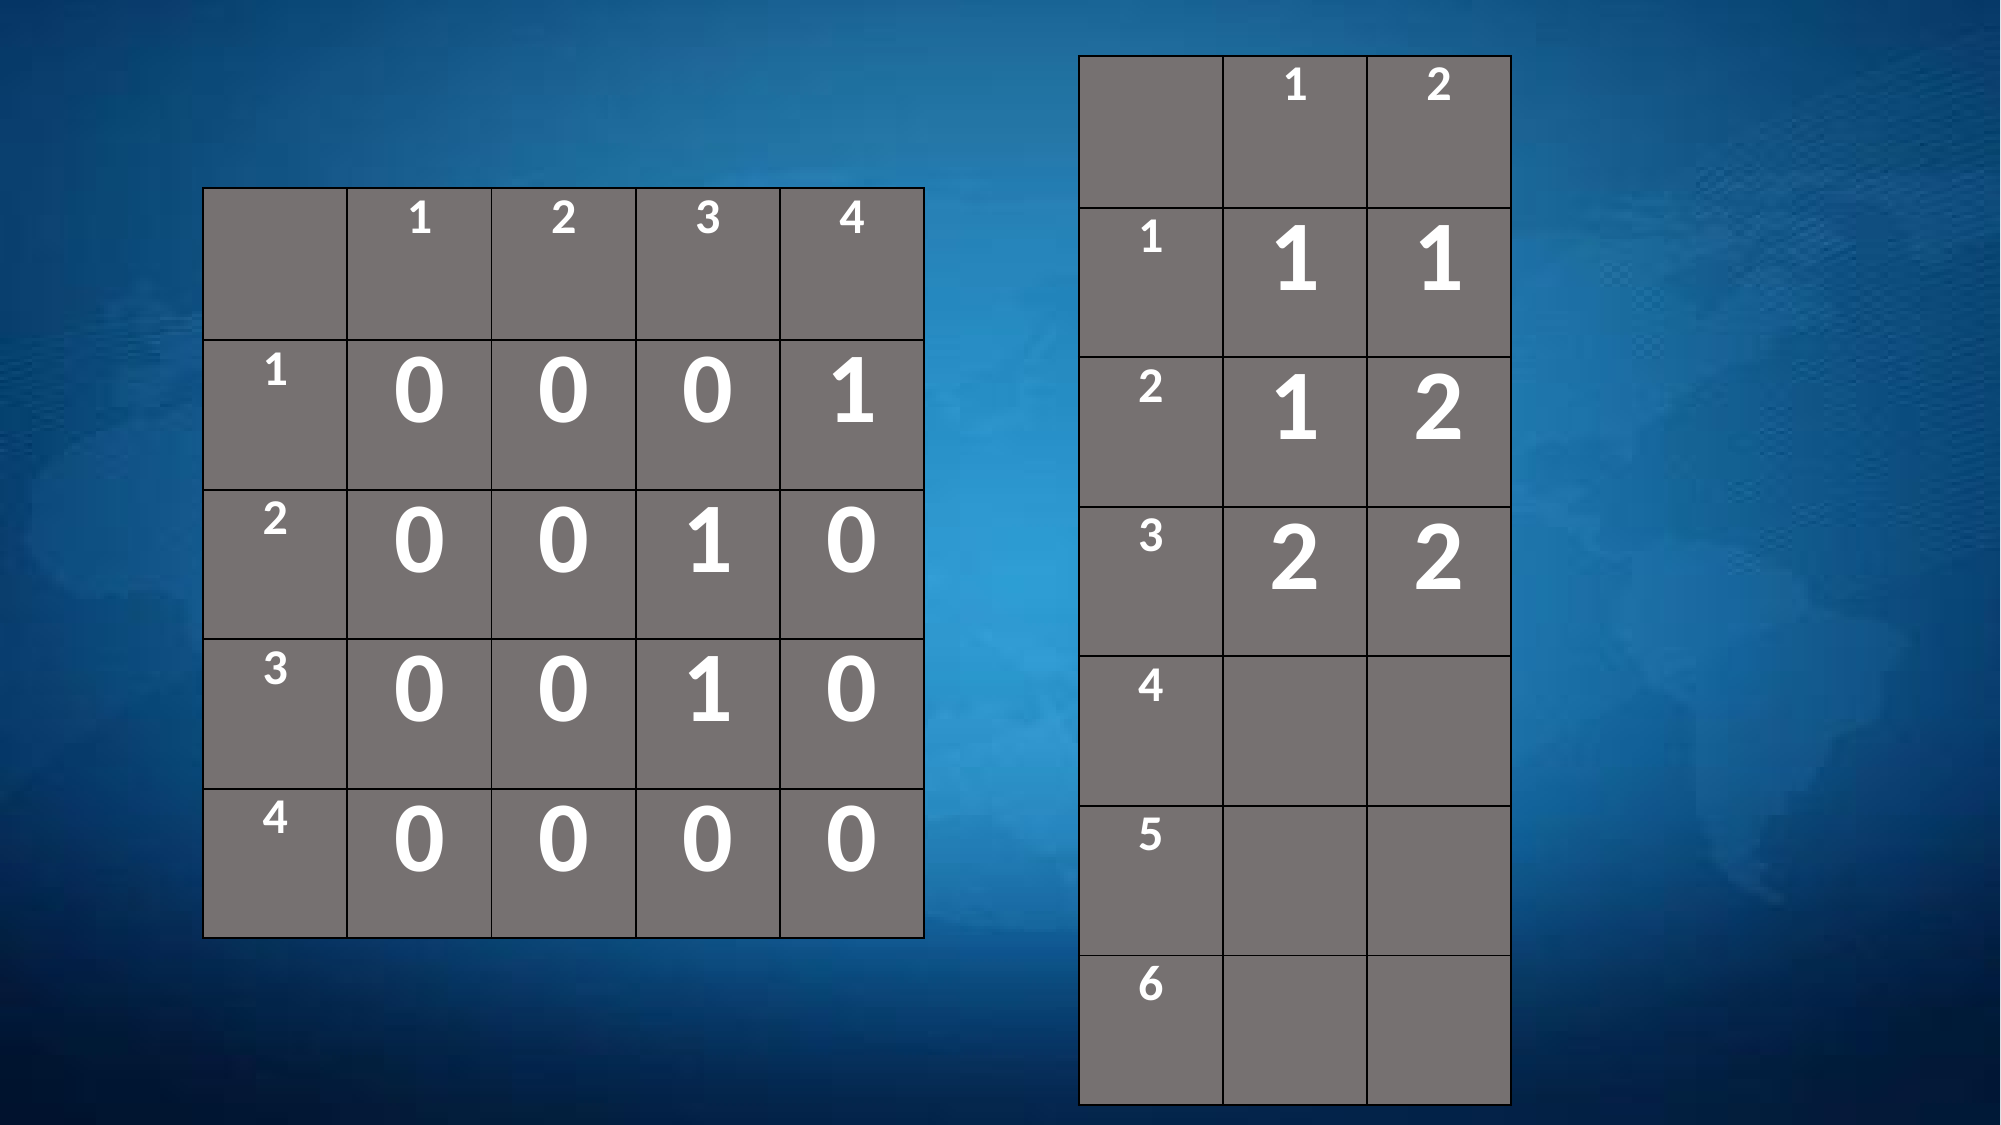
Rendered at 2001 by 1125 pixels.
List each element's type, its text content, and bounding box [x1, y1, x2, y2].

table_cell 2 [1368, 508, 1510, 655]
table_header 1 [348, 189, 491, 339]
table_cell 1 [1368, 209, 1510, 356]
table_cell 2 [1080, 358, 1222, 506]
table_cell 0 [492, 640, 635, 788]
table_cell 1 [637, 640, 779, 788]
table_cell 0 [492, 341, 635, 489]
table_cell 2 [1224, 508, 1366, 655]
table_cell 5 [1080, 807, 1222, 955]
table_cell 1 [1224, 209, 1366, 356]
table_header 2 [492, 189, 635, 339]
table_cell 3 [1080, 508, 1222, 655]
table_cell 0 [348, 790, 491, 937]
table_cell 0 [492, 790, 635, 937]
table_cell 1 [637, 491, 779, 638]
picture [0, 0, 2001, 1125]
table_cell [1224, 807, 1366, 955]
table_cell [1368, 657, 1510, 805]
table_cell 0 [348, 491, 491, 638]
table_cell 1 [1080, 209, 1222, 356]
table_cell [1224, 657, 1366, 805]
table_cell 4 [1080, 657, 1222, 805]
table_header 4 [781, 189, 923, 339]
table_cell 0 [637, 790, 779, 937]
table_cell 4 [204, 790, 346, 937]
table_cell [1224, 956, 1366, 1104]
table_header 1 [1224, 57, 1366, 207]
table_header 3 [637, 189, 779, 339]
table_cell 2 [204, 491, 346, 638]
table_cell 0 [348, 640, 491, 788]
table_header [1080, 57, 1222, 207]
table_cell [1368, 956, 1510, 1104]
table_cell [1368, 807, 1510, 955]
table_header 2 [1368, 57, 1510, 207]
table_cell 0 [781, 491, 923, 638]
table_cell 0 [781, 790, 923, 937]
table_cell 3 [204, 640, 346, 788]
table_cell 0 [492, 491, 635, 638]
table_cell 1 [204, 341, 346, 489]
table_cell 0 [781, 640, 923, 788]
table_cell 0 [637, 341, 779, 489]
table_header [204, 189, 346, 339]
table_cell 1 [781, 341, 923, 489]
table_cell 6 [1080, 956, 1222, 1104]
table_cell 1 [1224, 358, 1366, 506]
table_cell 2 [1368, 358, 1510, 506]
table_cell 0 [348, 341, 491, 489]
